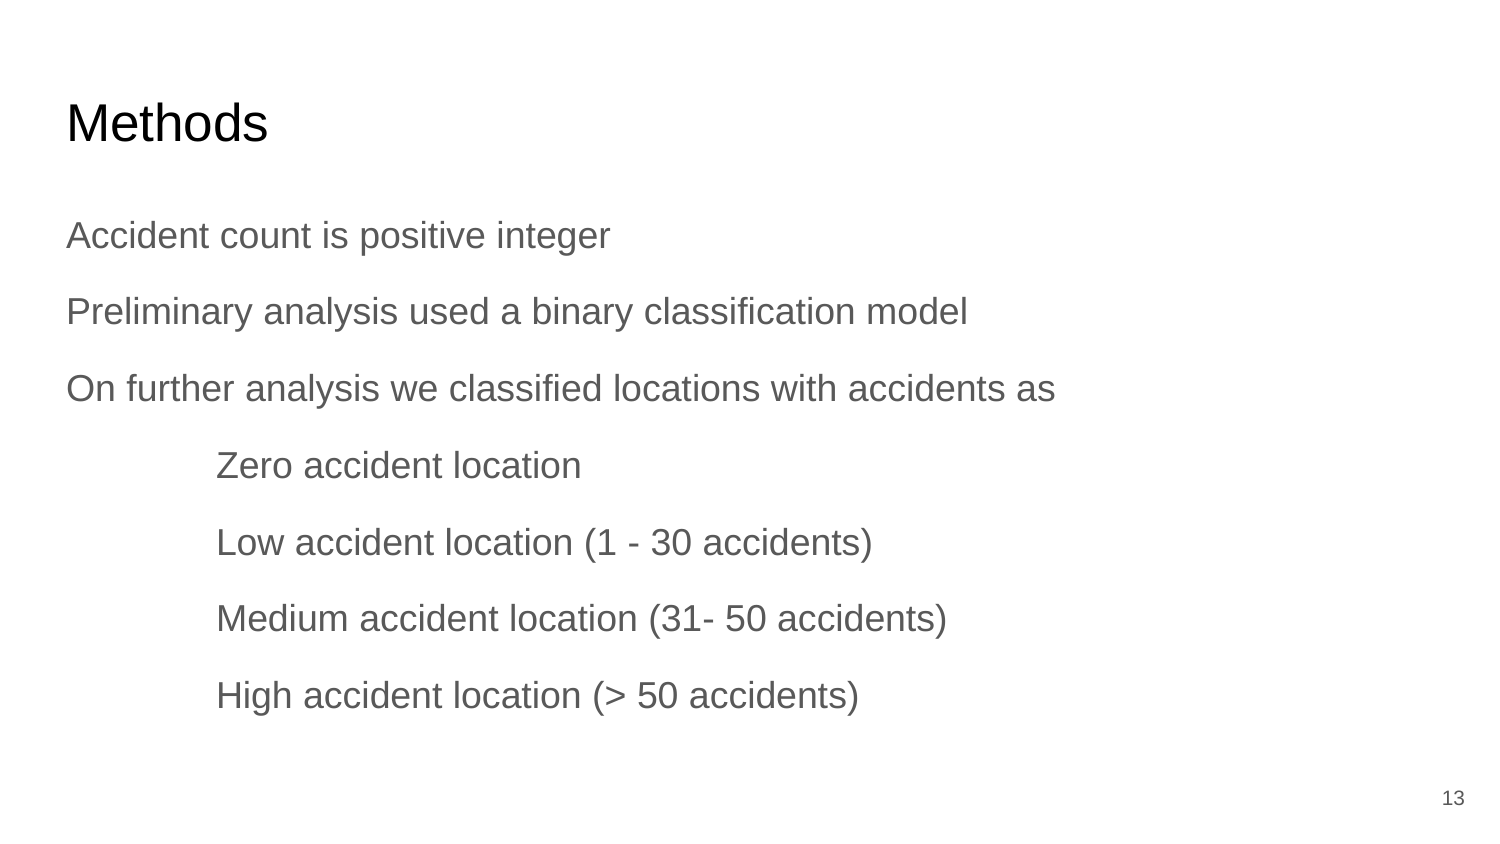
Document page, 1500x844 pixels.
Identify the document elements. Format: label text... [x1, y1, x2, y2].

list Accident count is positive integer Preliminary analysis used a binary classification model On further analysis we classified locations with accidents as Zero accident location Low accident location (1 - 30 accidents) Medium accident location (31- 50 accidents) High accident location (> 50 accidents) [51, 189, 1449, 750]
slide_number ‹#› [1389, 764, 1480, 830]
title Methods [51, 72, 1449, 167]
